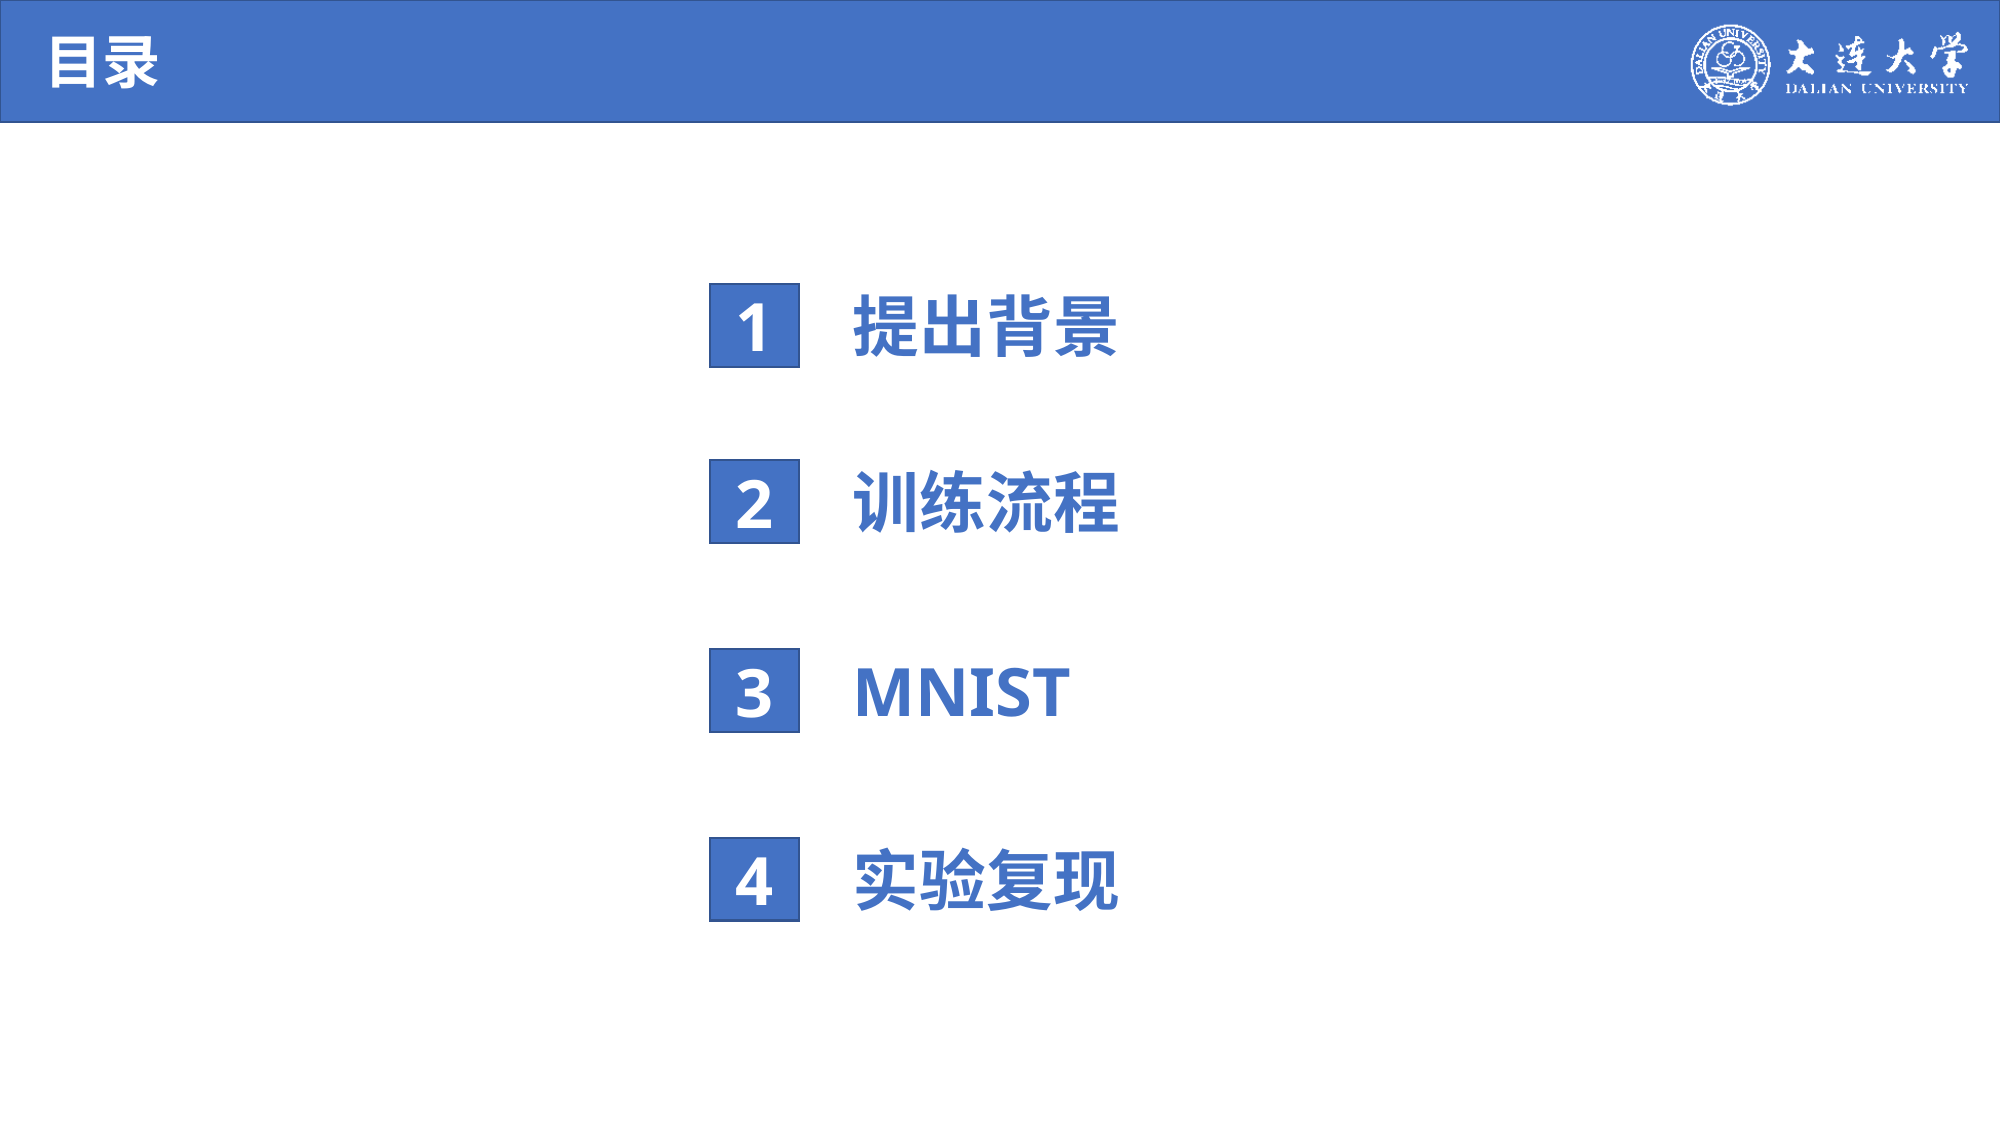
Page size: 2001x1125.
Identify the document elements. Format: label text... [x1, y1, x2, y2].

picture [1659, 8, 2000, 114]
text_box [710, 283, 1254, 930]
text_box 目录 [29, 18, 1340, 103]
text_box [0, 0, 2000, 123]
